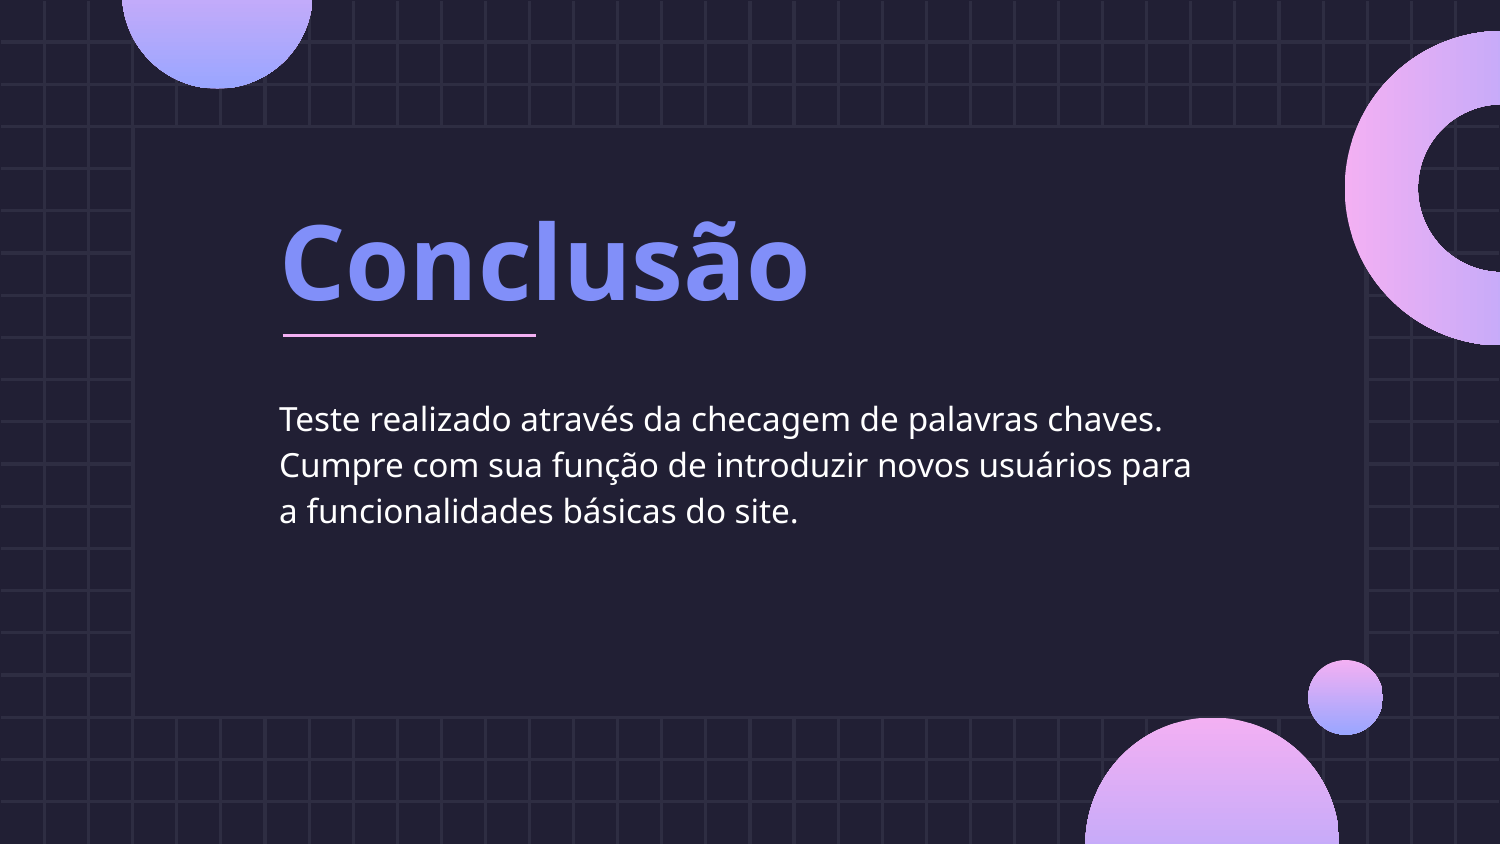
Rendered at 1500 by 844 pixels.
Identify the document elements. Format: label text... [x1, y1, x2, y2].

subtitle Teste realizado através da checagem de palavras chaves. Cumpre com sua função de introduzir novos usuários para a funcionalidades básicas do site. [264, 377, 1221, 639]
title Conclusão [264, 179, 1000, 336]
text_box [1308, 660, 1383, 735]
